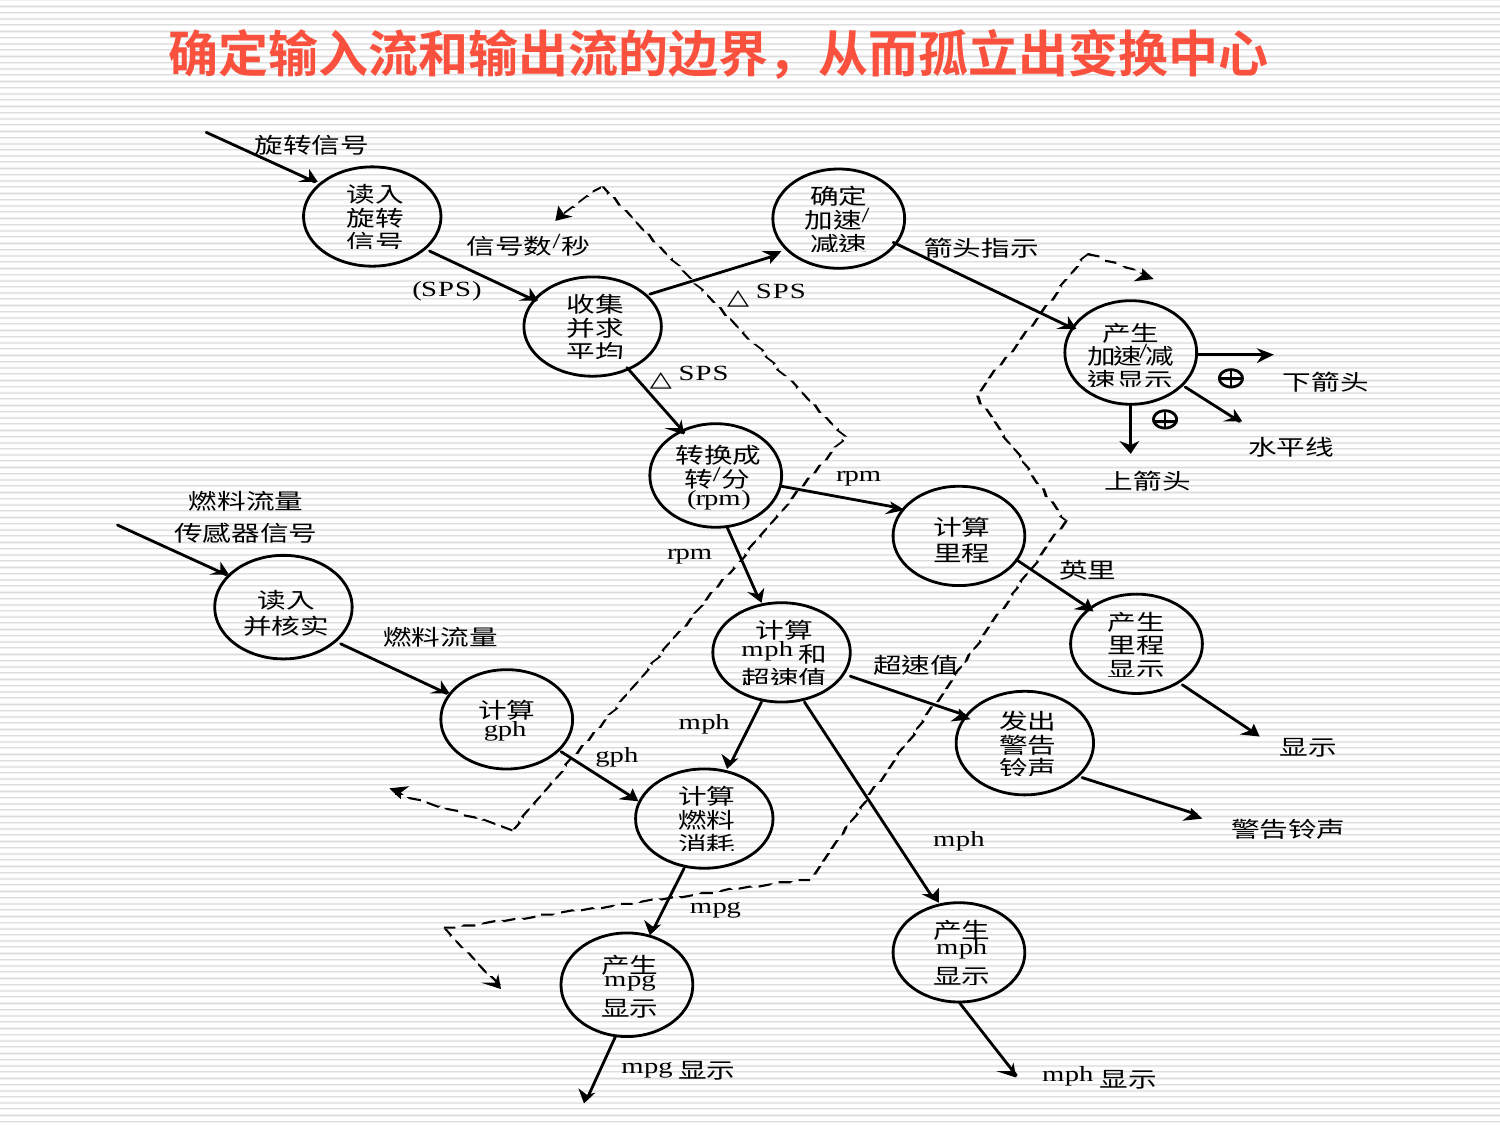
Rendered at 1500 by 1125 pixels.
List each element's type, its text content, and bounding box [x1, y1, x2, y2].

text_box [100, 99, 1400, 1125]
text_box 确定输入流和输出流的边界，从而孤立出变换中心 [100, 15, 1338, 90]
picture [0, 0, 1500, 1125]
